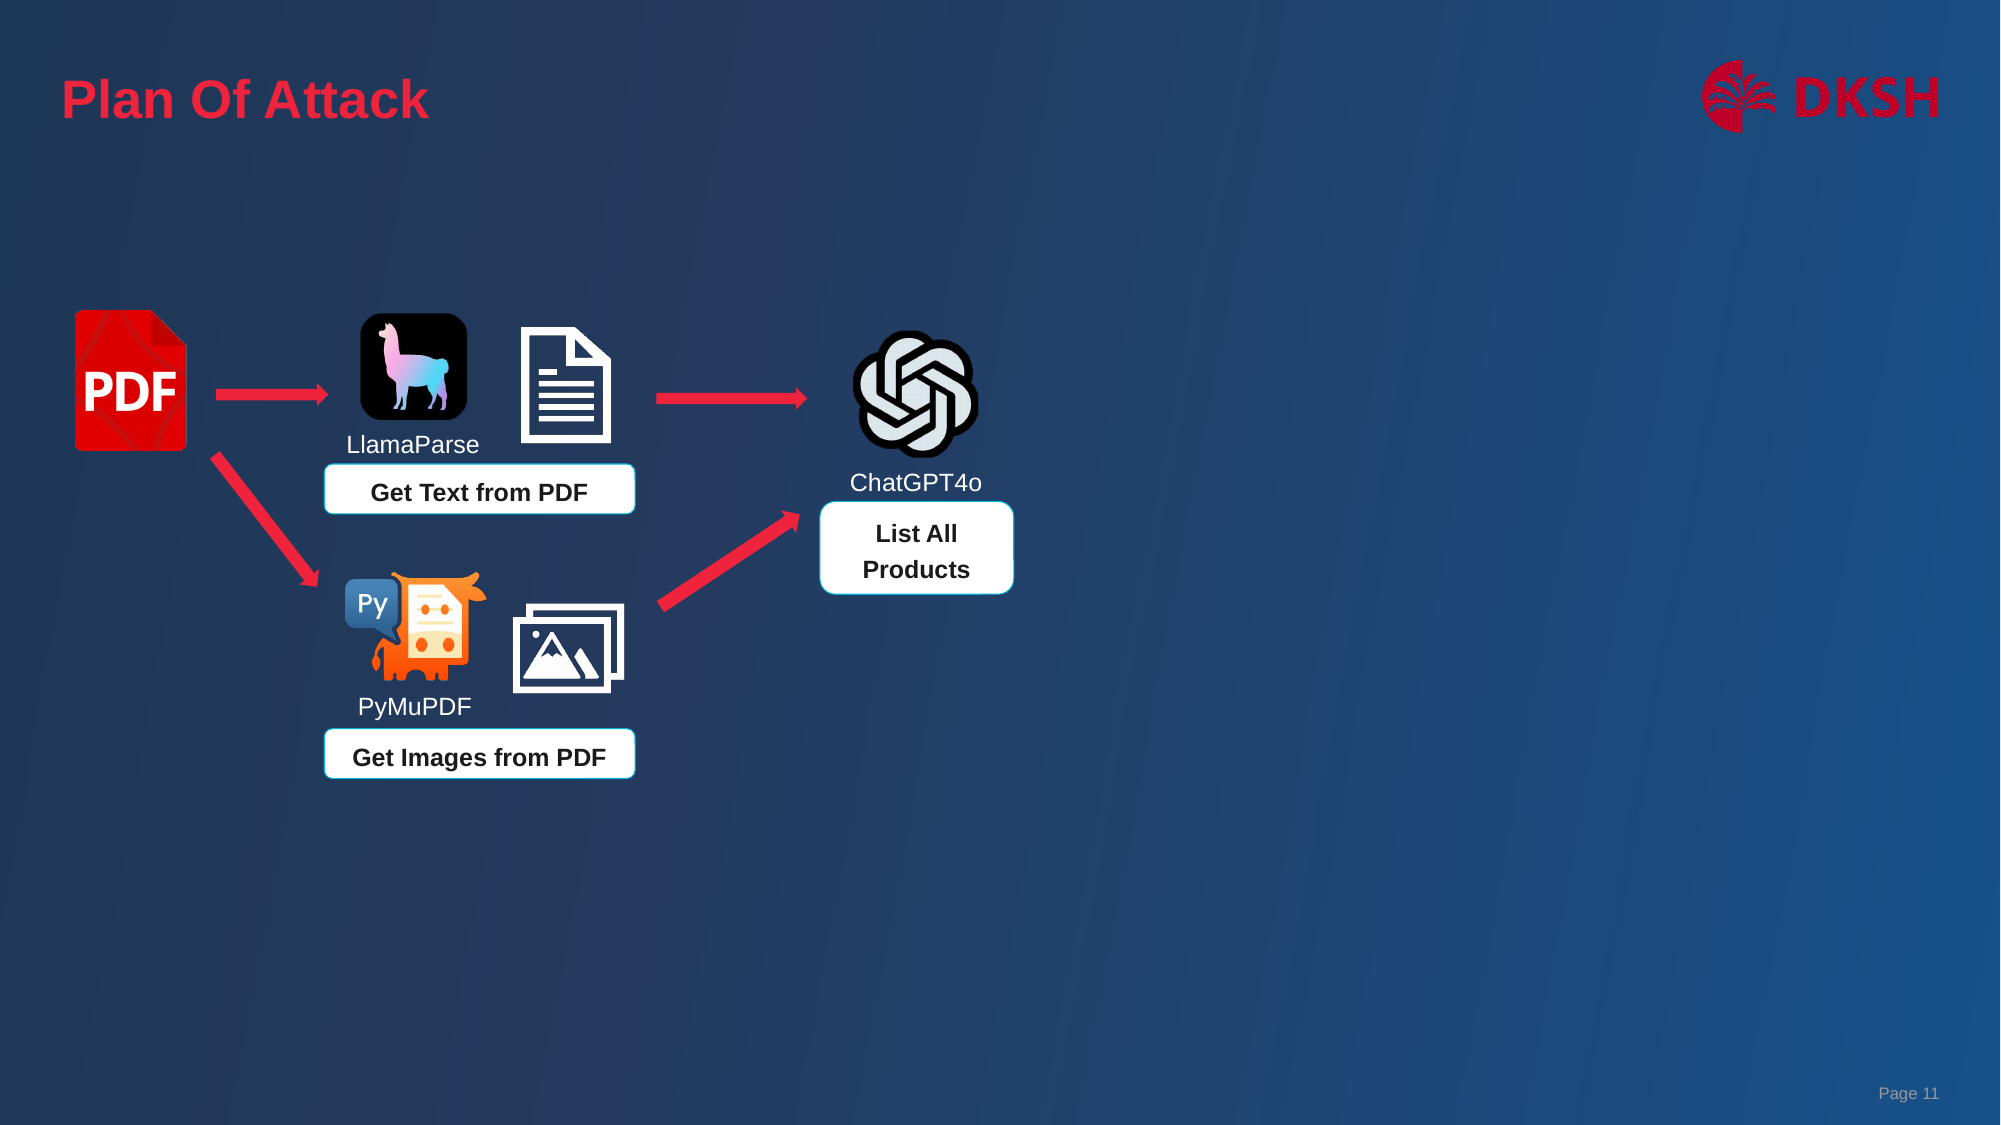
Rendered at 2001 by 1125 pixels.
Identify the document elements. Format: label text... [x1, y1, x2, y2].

picture [0, 0, 2001, 1125]
text_box [655, 509, 802, 614]
text_box [655, 384, 809, 413]
title Plan Of Attack [60, 60, 1488, 200]
text_box ChatGPT4o [849, 463, 983, 496]
text_box [215, 380, 330, 409]
text_box [208, 449, 321, 588]
text_box Get Images from PDF [323, 727, 637, 780]
text_box PyMuPDF [357, 711, 473, 721]
text_box LlamaParse [346, 422, 481, 459]
text_box List All Products [818, 500, 1015, 596]
text_box Get Text from PDF [323, 462, 637, 515]
